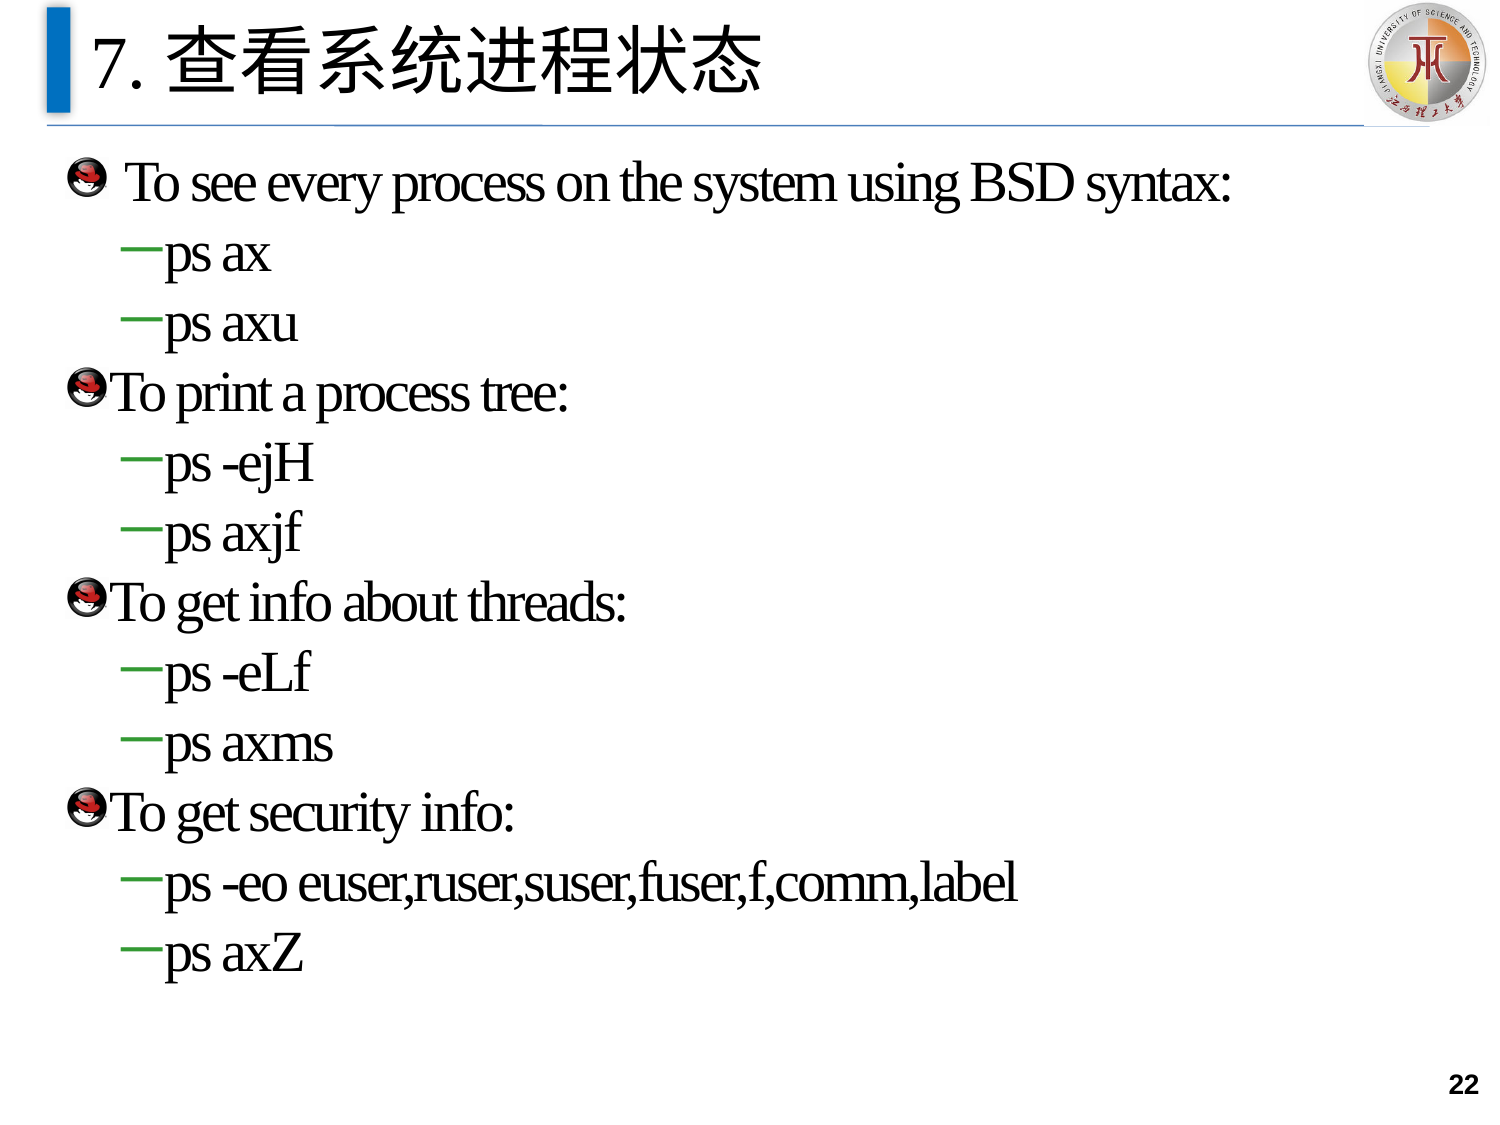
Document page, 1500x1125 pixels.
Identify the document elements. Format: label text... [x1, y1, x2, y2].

list To see every process on the system using BSD syntax: ps ax ps axu To print a process tree: ps -ejH ps axjf To get info about threads: ps -eLf ps axms To get security info: ps -eo euser,ruser,suser,fuser,f,comm,label ps axZ [50, 135, 1427, 1043]
picture [65, 577, 109, 619]
picture [1364, 0, 1490, 126]
picture [65, 157, 109, 199]
picture [65, 787, 109, 829]
picture [65, 367, 109, 409]
slide_number 22 [1355, 1042, 1495, 1125]
title 7.查看系统进程状态 [75, 0, 1425, 122]
